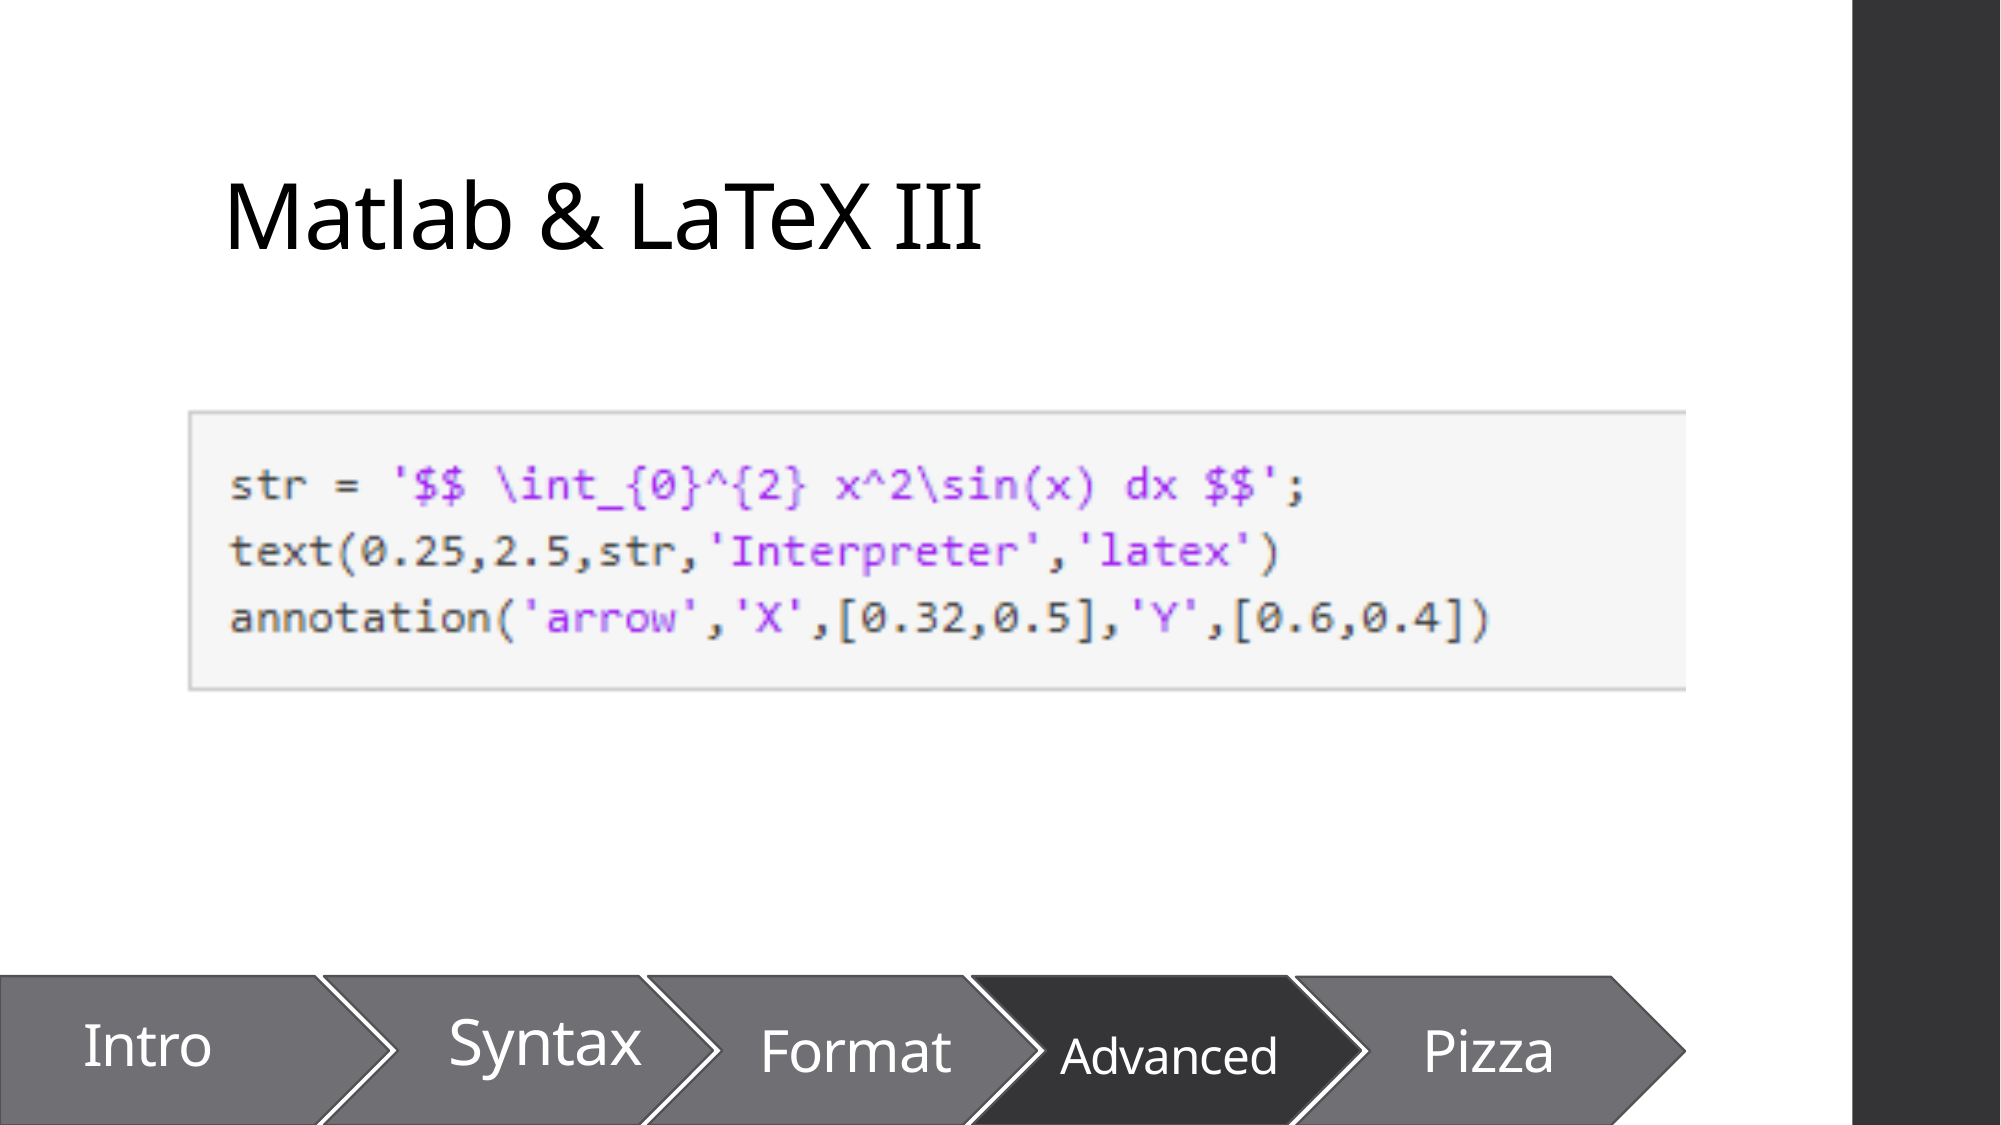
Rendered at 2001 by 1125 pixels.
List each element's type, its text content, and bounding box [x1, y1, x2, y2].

text_box [646, 974, 997, 1125]
text_box [1333, 1020, 1362, 1081]
text_box Format [744, 992, 1039, 1093]
text_box Intro [68, 986, 240, 1087]
text_box [0, 974, 390, 1125]
text_box [1294, 975, 1686, 1125]
text_box [322, 974, 714, 1125]
text_box Advanced [1045, 992, 1333, 1093]
text_box Pizza [1407, 992, 1625, 1093]
text_box [970, 974, 1321, 1125]
text_box Syntax [433, 999, 659, 1087]
title Matlab & LaTeX III [206, 60, 1797, 278]
picture [170, 386, 1686, 723]
